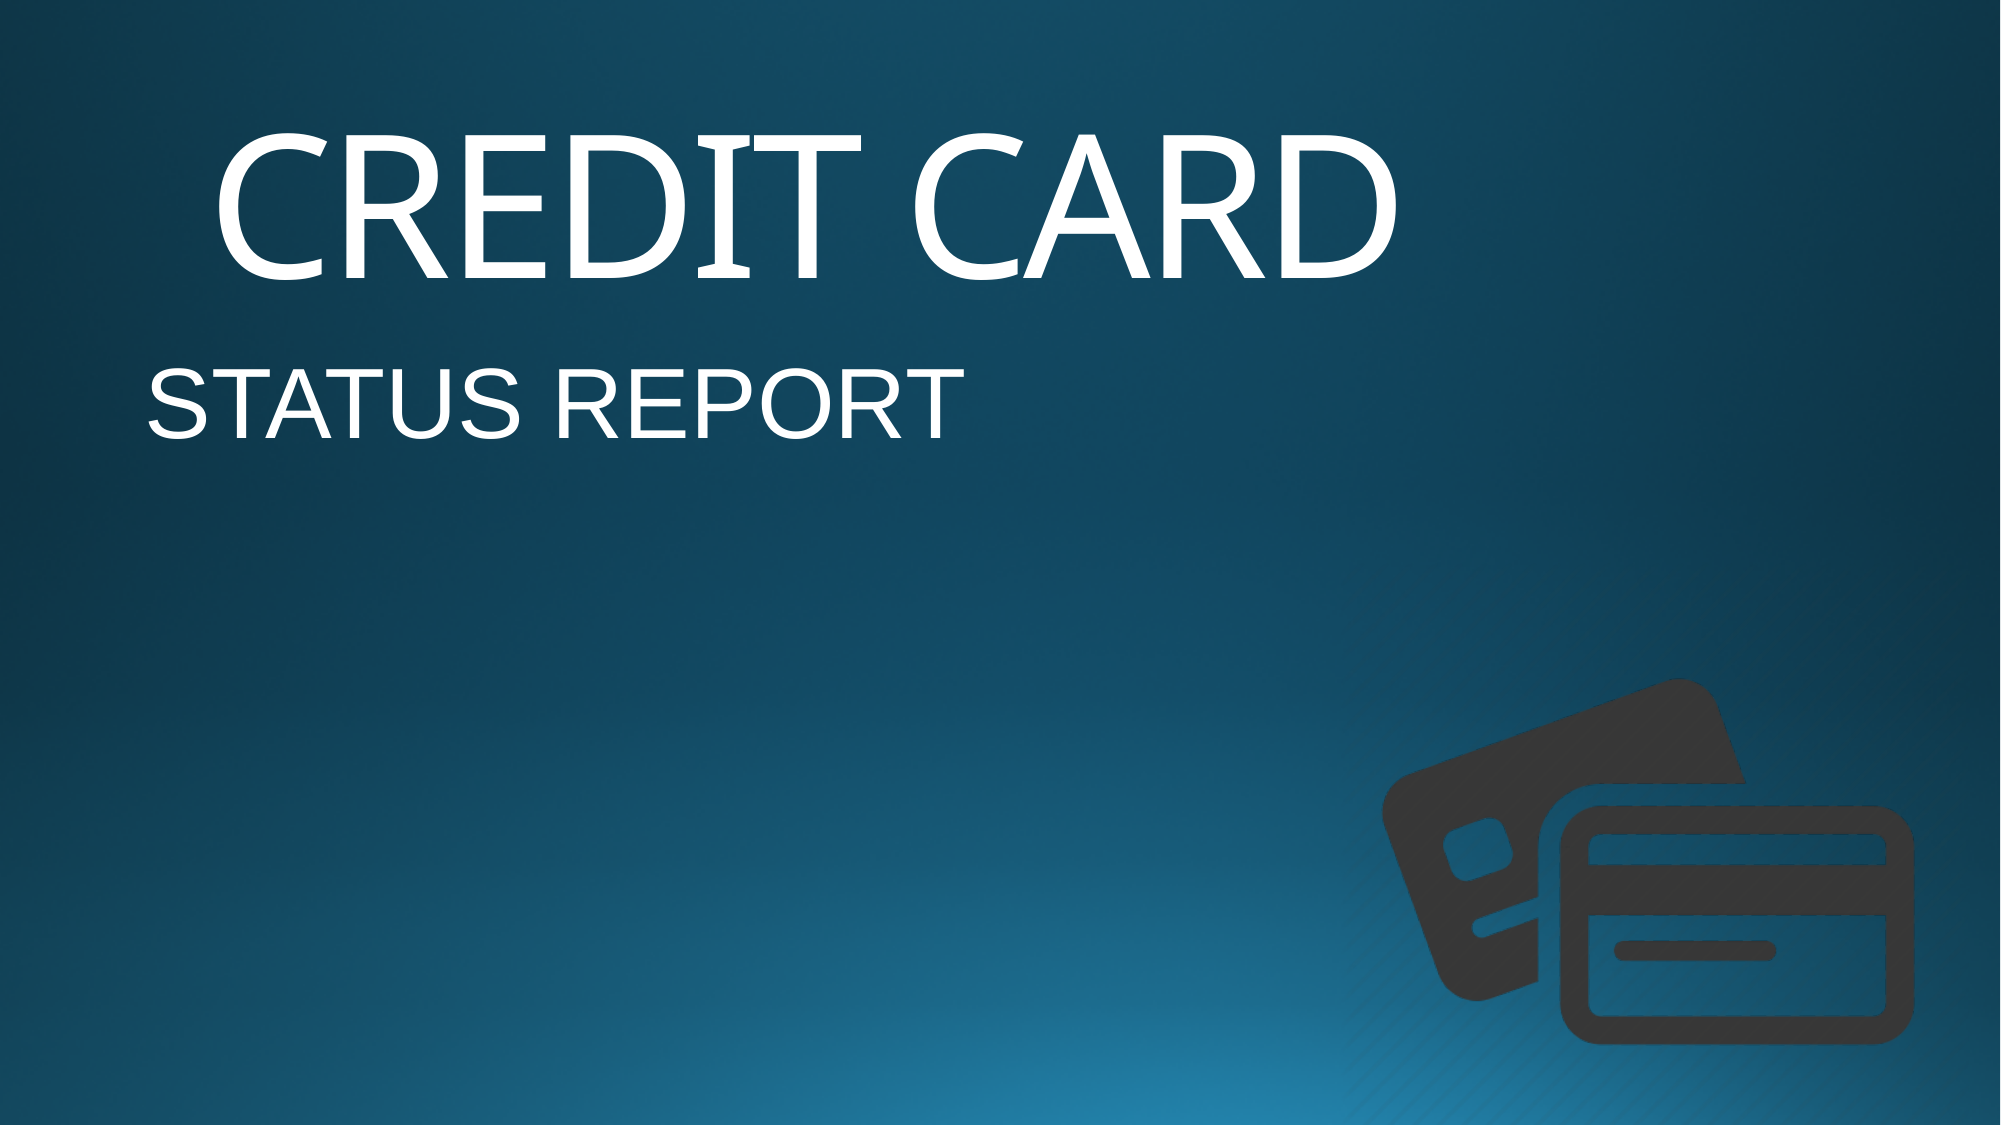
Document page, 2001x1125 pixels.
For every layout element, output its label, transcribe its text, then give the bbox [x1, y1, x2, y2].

picture [0, 0, 2001, 1125]
subtitle STATUS REPORT [0, 281, 983, 469]
title CREDIT CARD [0, 97, 1425, 519]
